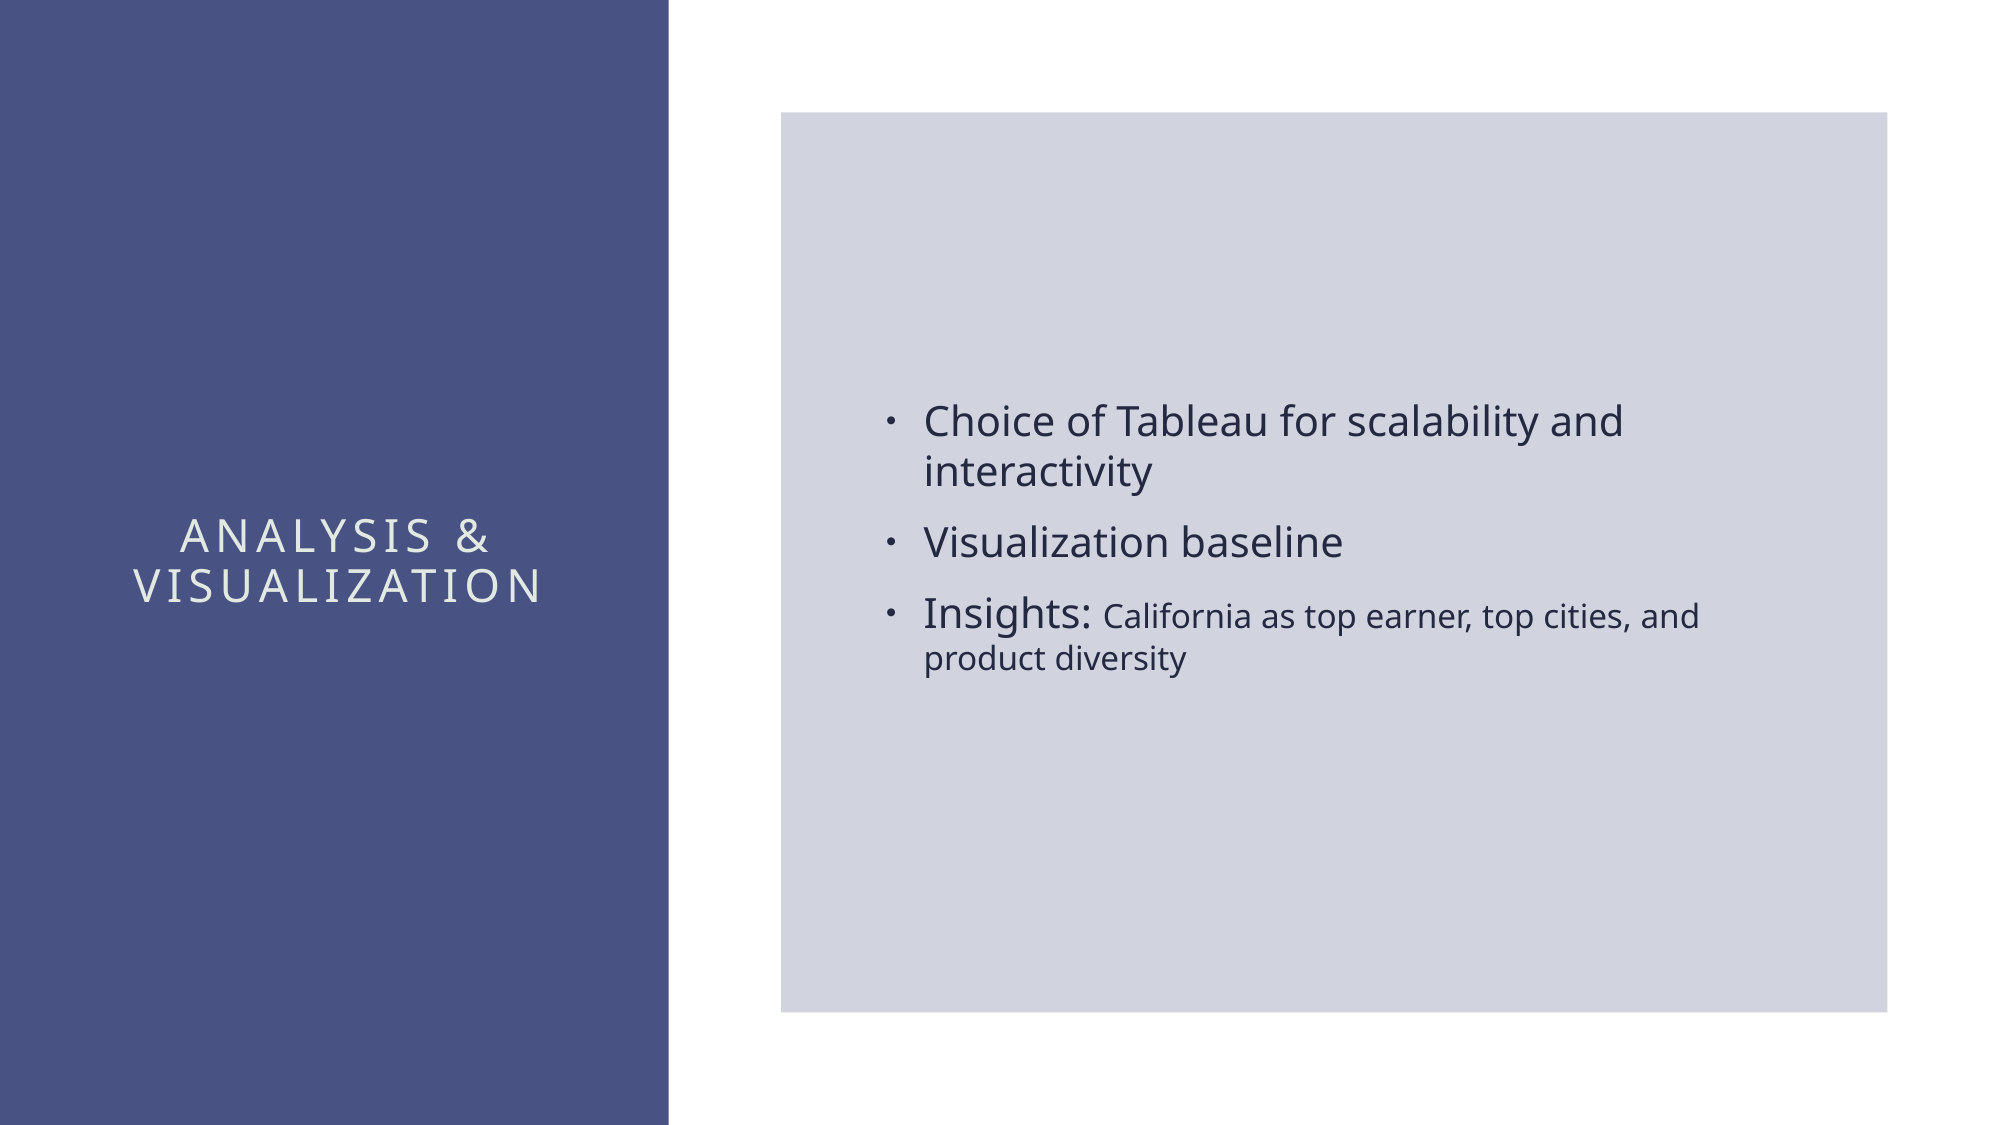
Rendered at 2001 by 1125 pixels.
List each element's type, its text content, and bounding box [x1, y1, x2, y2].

text_box [670, 0, 2000, 1125]
text_box [0, 0, 670, 1125]
list Choice of Tableau for scalability and interactivity Visualization baseline Insights: California as top earner, top cities, and product diversity [871, 208, 1795, 925]
text_box [780, 111, 1888, 1013]
title Analysis & Visualization [112, 224, 563, 900]
